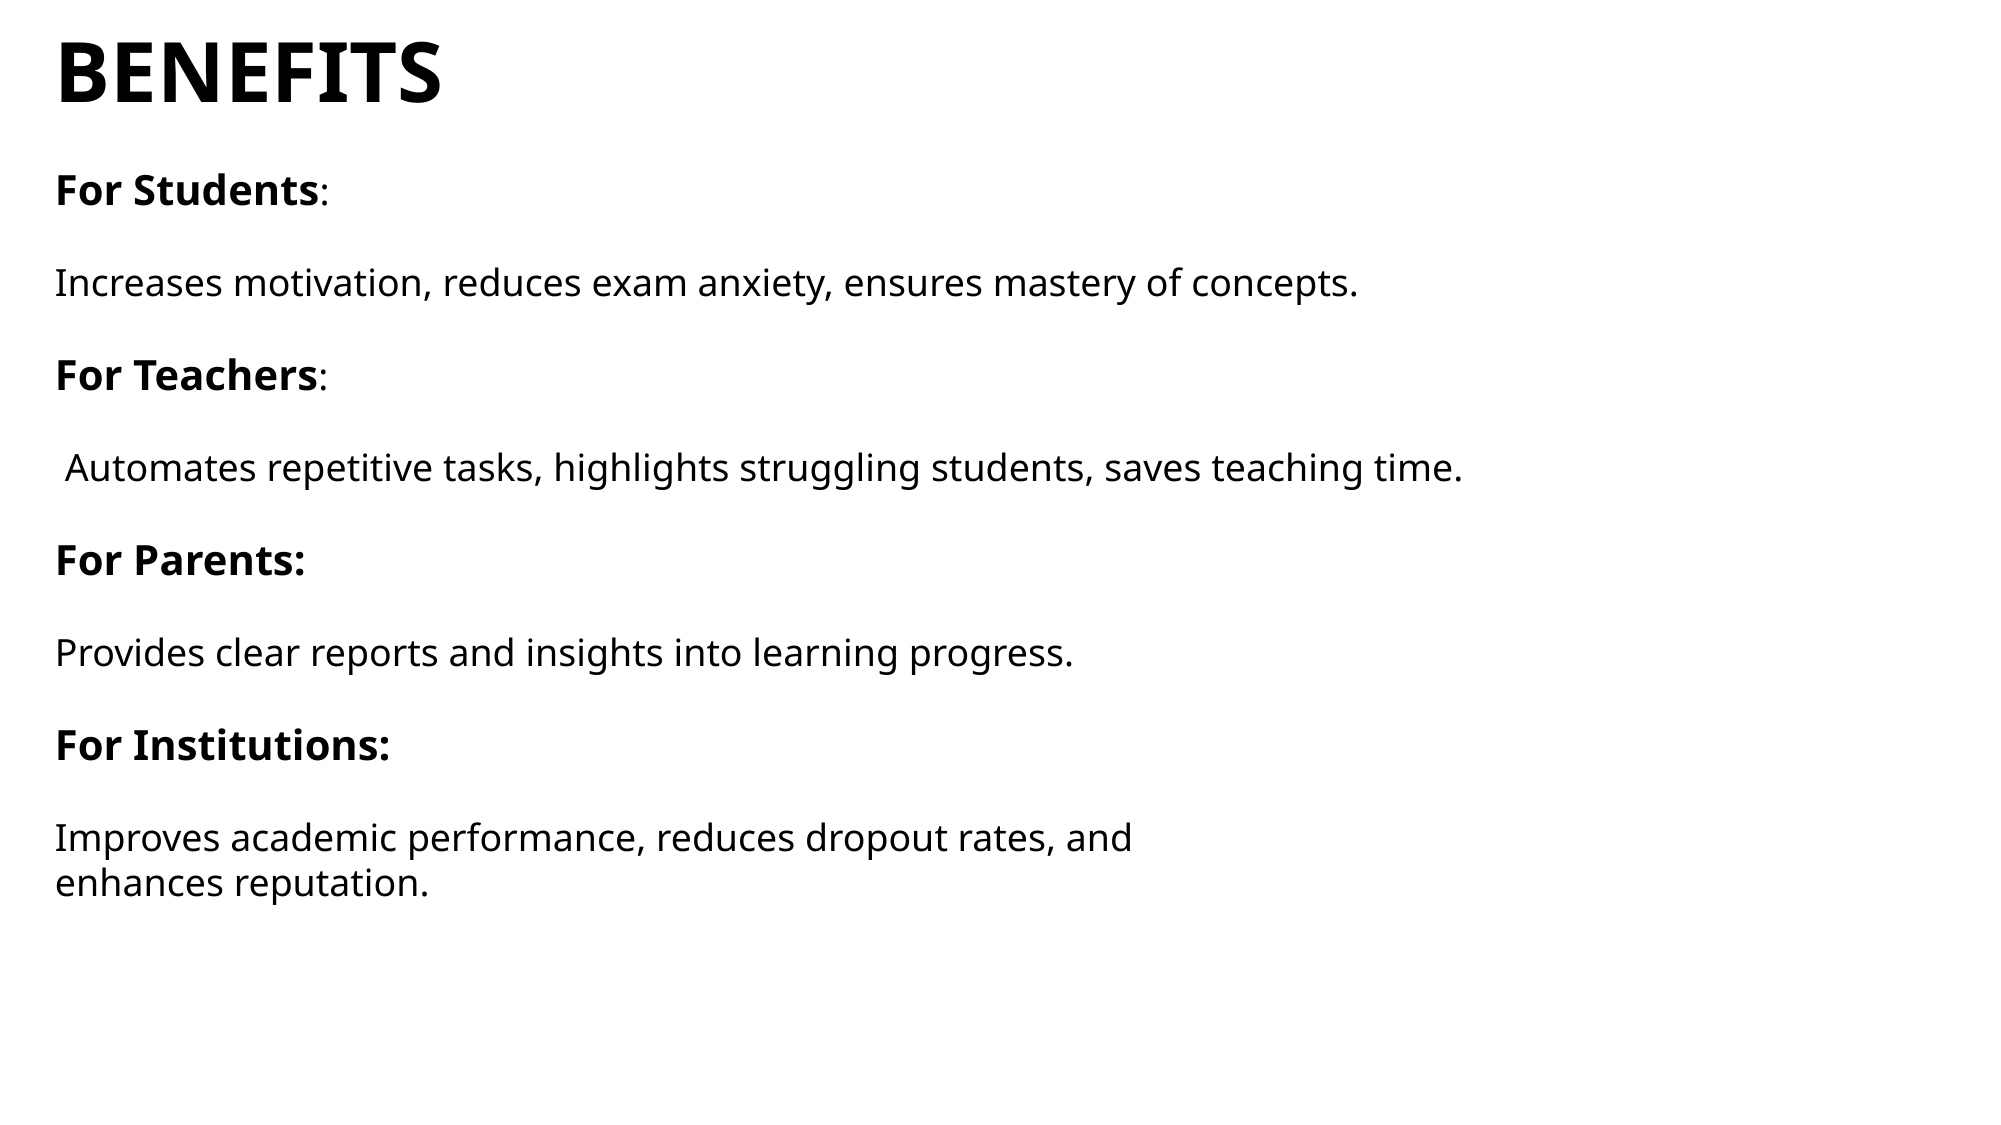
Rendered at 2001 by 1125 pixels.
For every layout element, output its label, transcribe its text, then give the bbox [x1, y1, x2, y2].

text_box BENEFITS For Students: Increases motivation, reduces exam anxiety, ensures mastery of concepts. For Teachers: Automates repetitive tasks, highlights struggling students, saves teaching time. For Parents: Provides clear reports and insights into learning progress. For Institutions: Improves academic performance, reduces dropout rates, and enhances reputation. [40, 11, 1500, 912]
